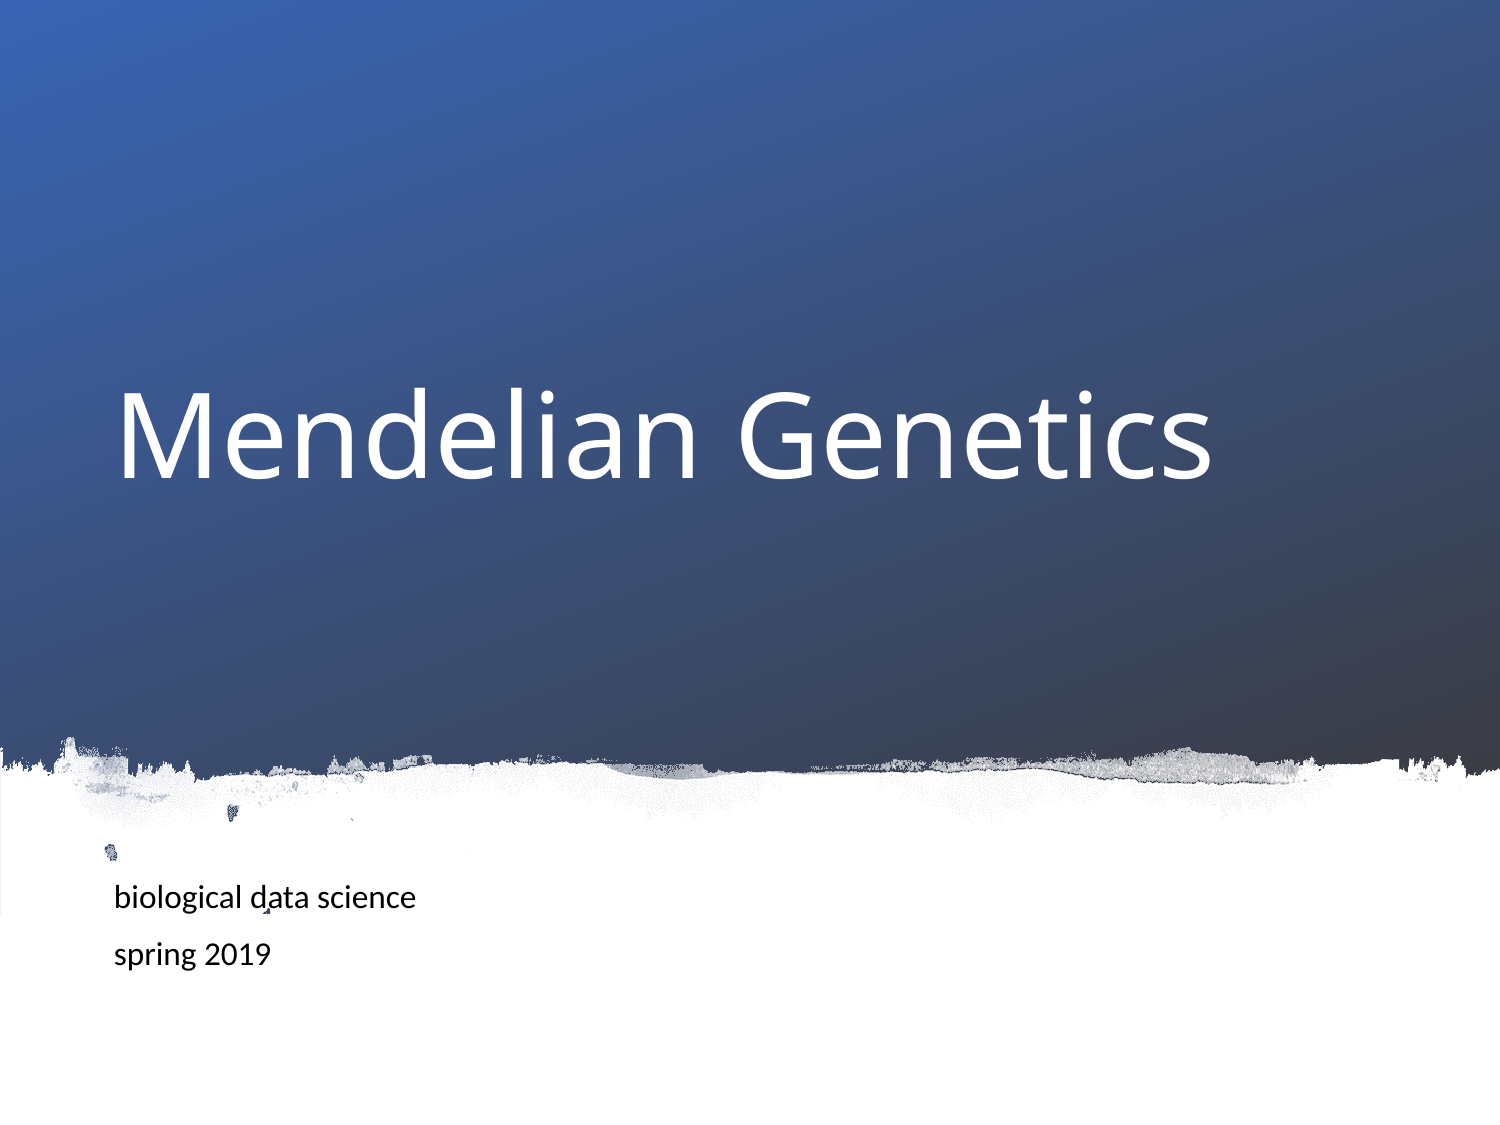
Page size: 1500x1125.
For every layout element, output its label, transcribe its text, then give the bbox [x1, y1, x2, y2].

picture [0, 624, 1500, 1125]
text_box [0, 0, 1500, 624]
title Mendelian Genetics [98, 195, 1332, 624]
